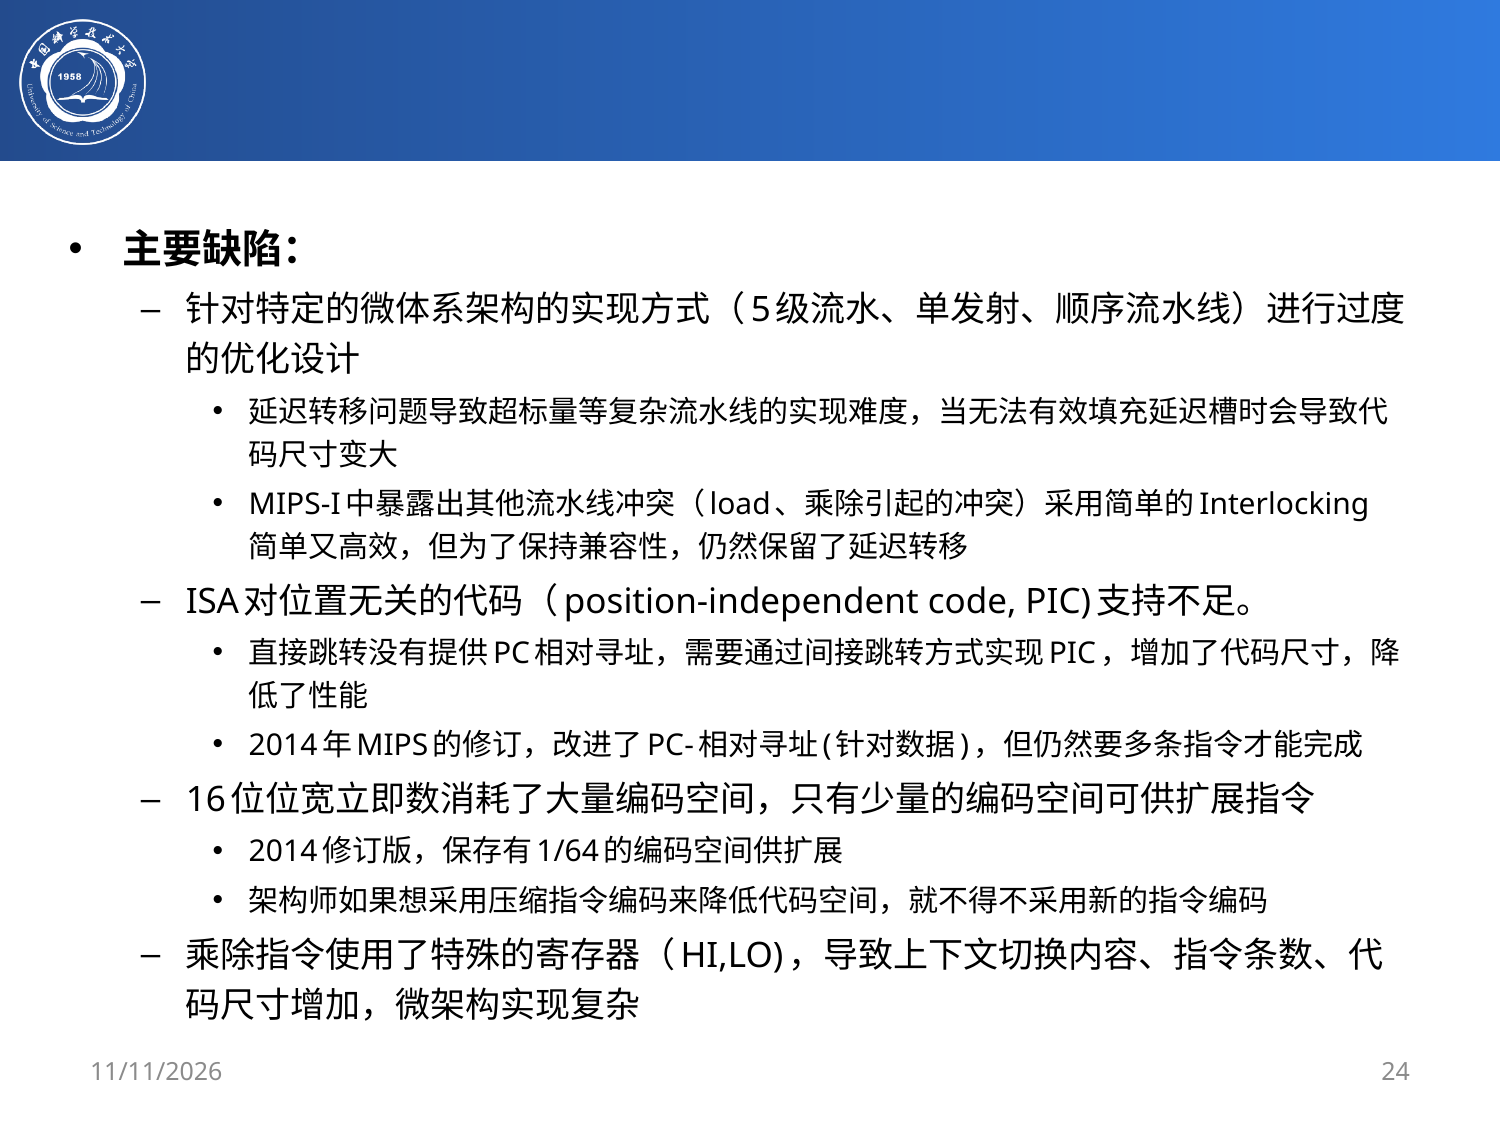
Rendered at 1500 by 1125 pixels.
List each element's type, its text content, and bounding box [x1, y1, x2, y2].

list 主要缺陷： 针对特定的微体系架构的实现方式（5级流水、单发射、顺序流水线）进行过度的优化设计 延迟转移问题导致超标量等复杂流水线的实现难度，当无法有效填充延迟槽时会导致代码尺寸变大 MIPS-I中暴露出其他流水线冲突（load、乘除引起的冲突）采用简单的Interlocking 简单又高效，但为了保持兼容性，仍然保留了延迟转移 ISA对位置无关的代码（position-independent code, PIC)支持不足。 直接跳转没有提供PC相对寻址，需要通过间接跳转方式实现PIC，增加了代码尺寸，降低了性能 2014年MIPS的修订，改进了PC-相对寻址(针对数据)，但仍然要多条指令才能完成 16位位宽立即数消耗了大量编码空间，只有少量的编码空间可供扩展指令 2014修订版，保存有1/64的编码空间供扩展 架构师如果想采用压缩指令编码来降低代码空间，就不得不采用新的指令编码 乘除指令使用了特殊的寄存器（HI,LO)，导致上下文切换内容、指令条数、代码尺寸增加，微架构实现复杂 [53, 206, 1425, 1036]
picture [19, 19, 146, 145]
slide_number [75, 1042, 425, 1103]
slide_number 24 [1074, 1042, 1425, 1103]
